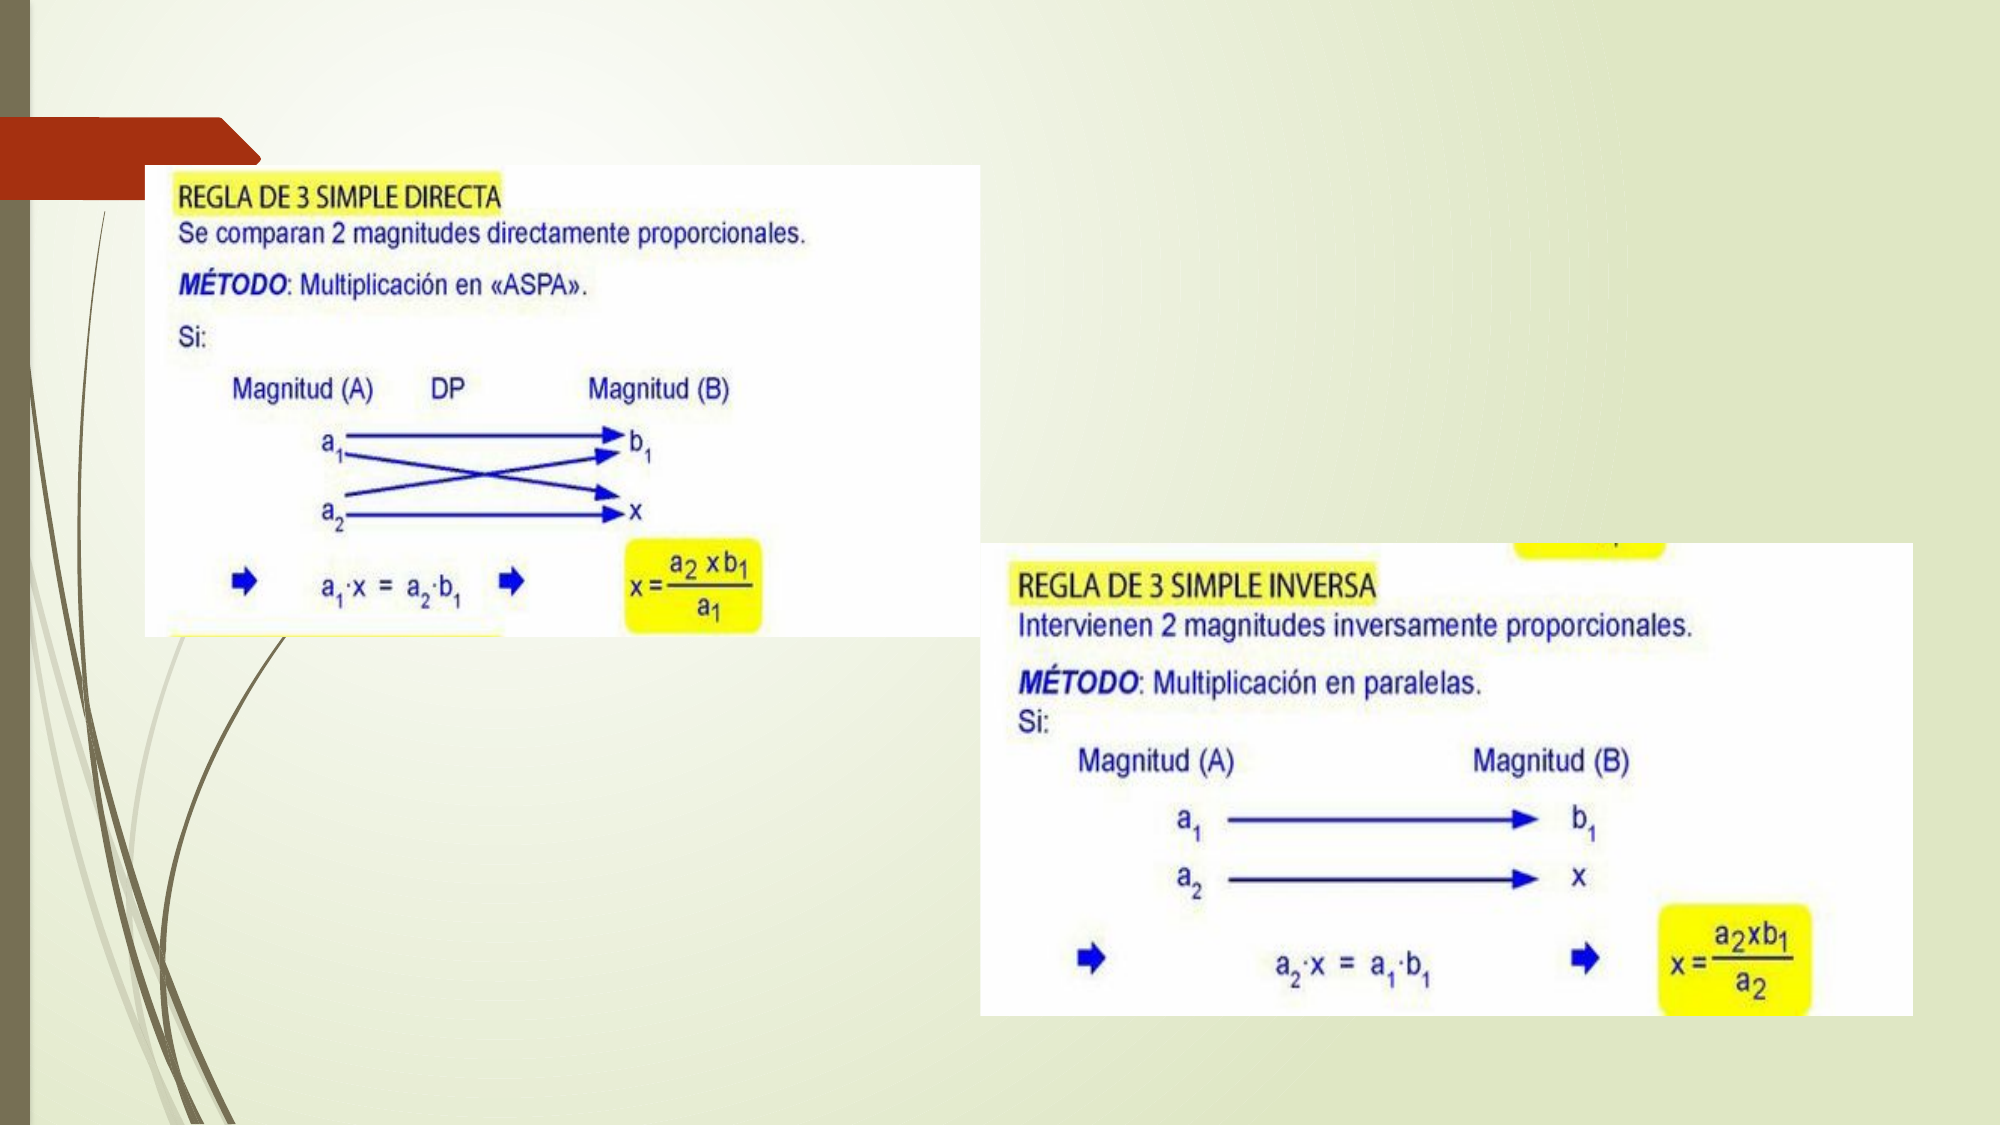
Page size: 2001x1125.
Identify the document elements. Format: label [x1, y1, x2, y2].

picture [144, 164, 1914, 1016]
